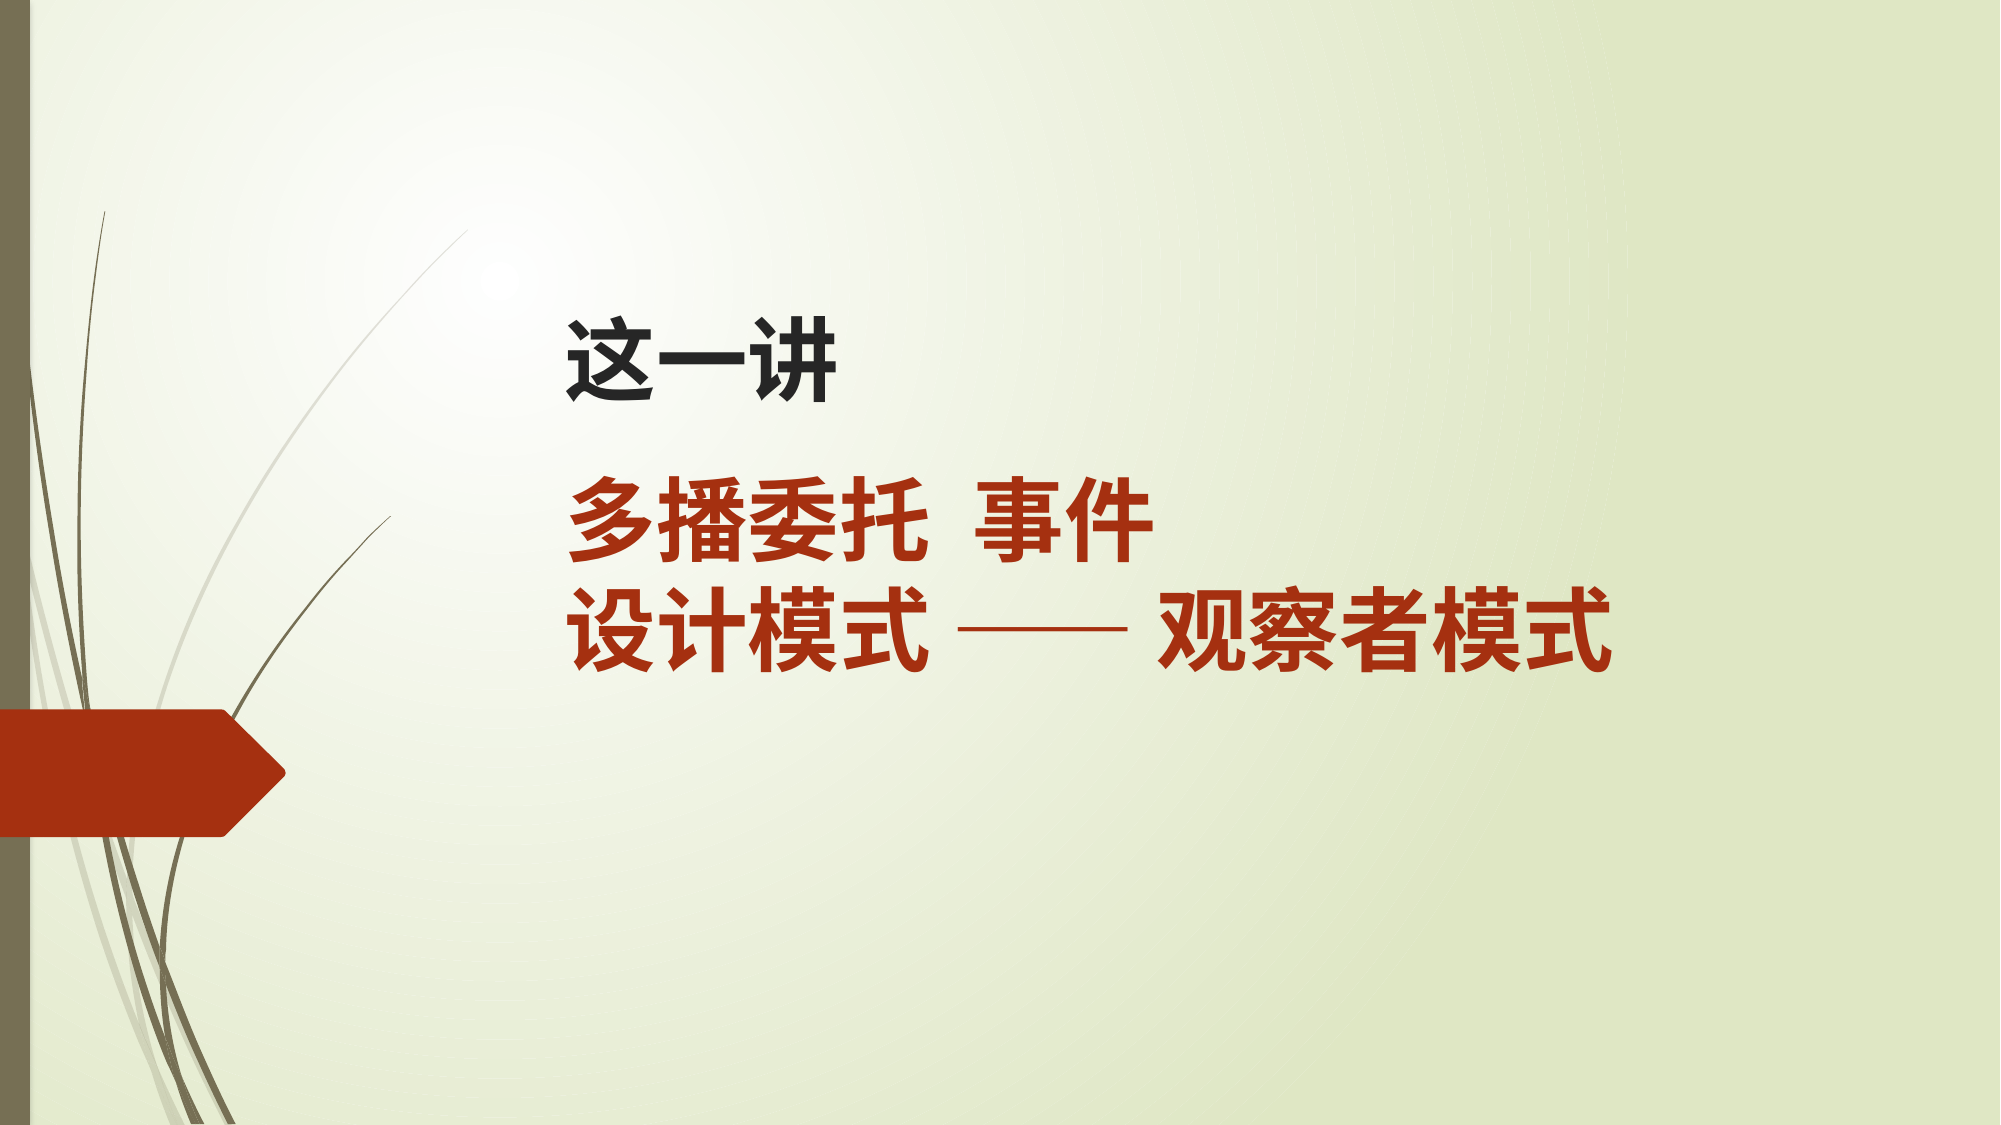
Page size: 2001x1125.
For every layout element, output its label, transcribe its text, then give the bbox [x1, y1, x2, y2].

text_box 这一讲 多播委托 事件 设计模式 —— 观察者模式 [549, 295, 1631, 691]
